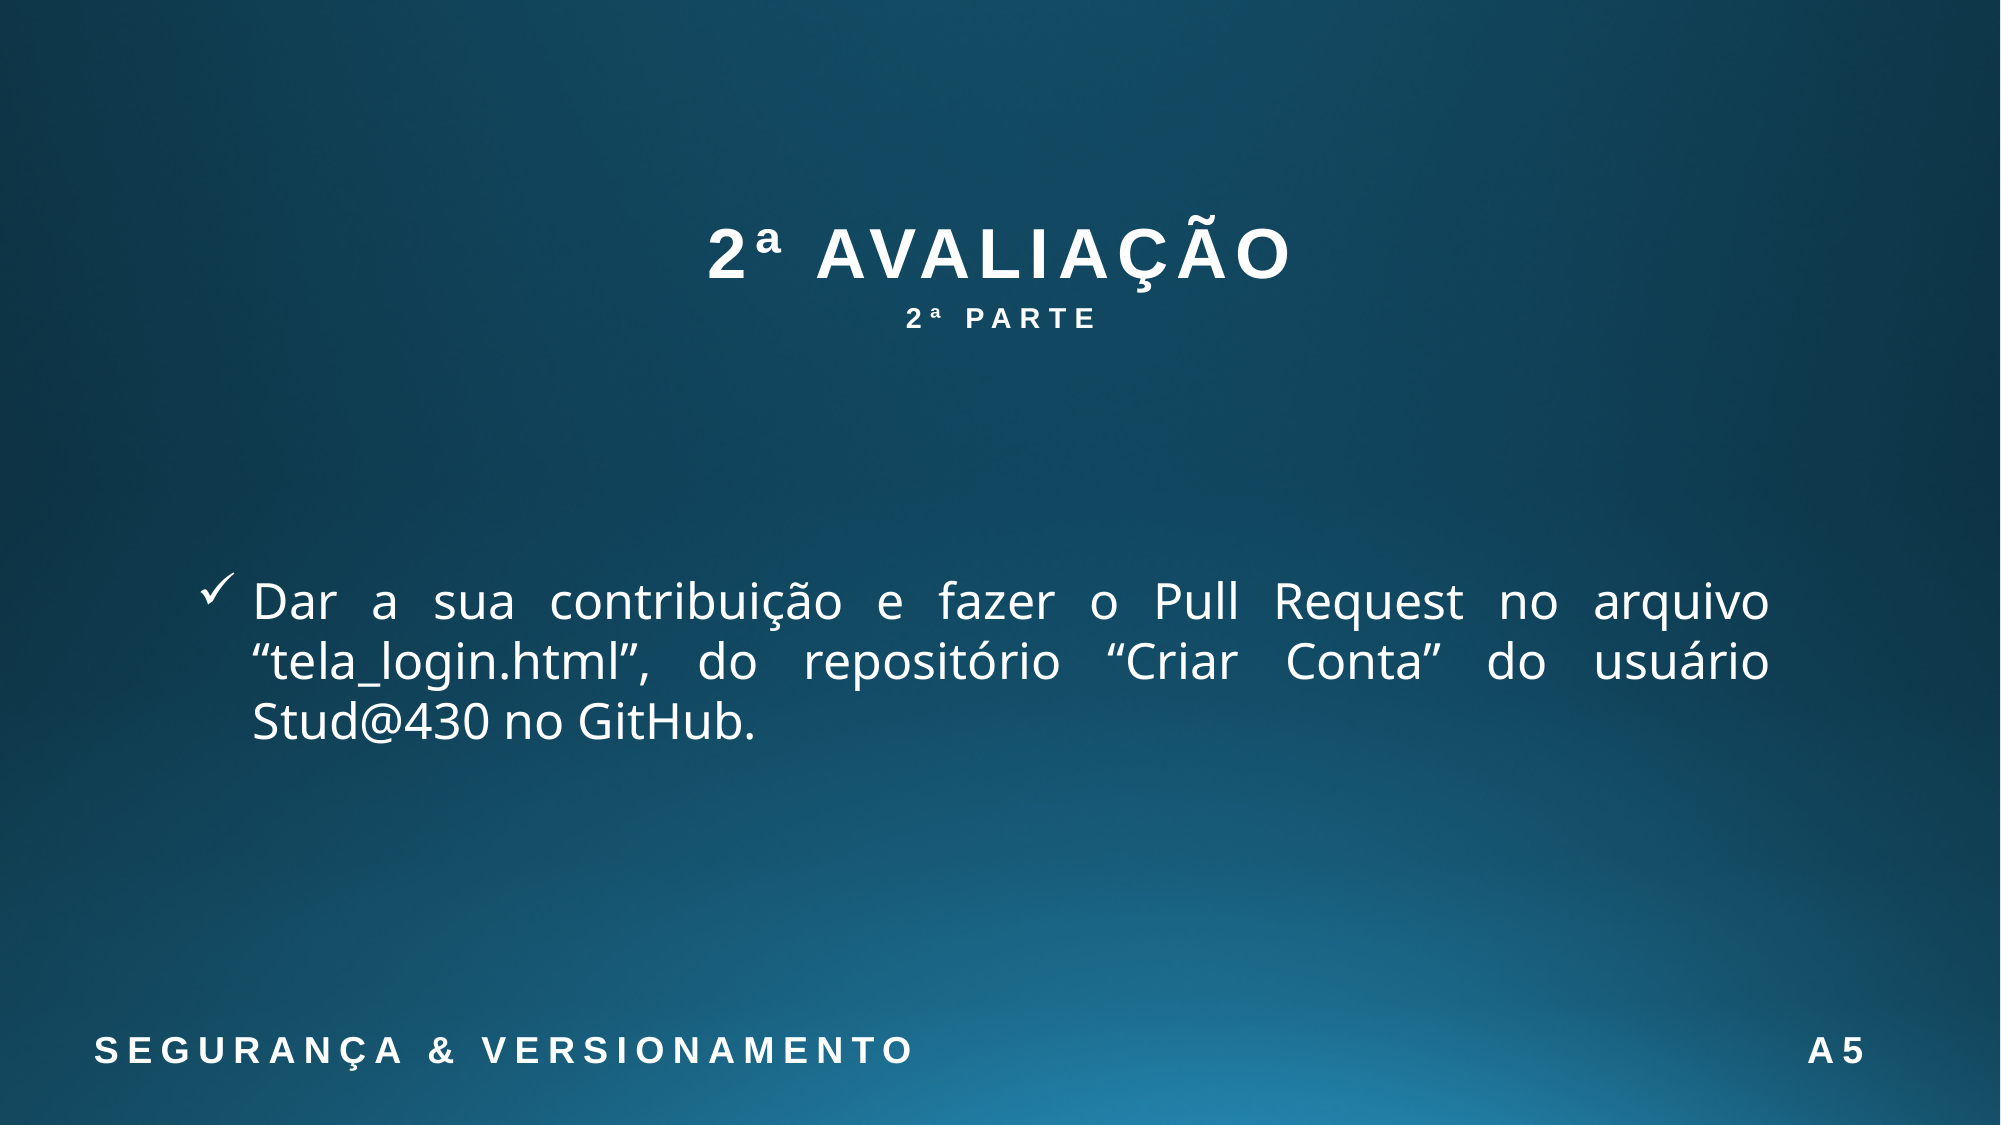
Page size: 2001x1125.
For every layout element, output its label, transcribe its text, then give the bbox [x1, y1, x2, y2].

text_box Dar a sua contribuição e fazer o Pull Request no arquivo “tela_login.html”, do repositório “Criar Conta” do usuário Stud@430 no GitHub. [181, 562, 1787, 758]
text_box Segurança & Versionamento [78, 1020, 948, 1080]
text_box 2ª AVALIAÇÃO 2ª Parte [685, 179, 1315, 342]
picture [0, 0, 2001, 1125]
text_box A5 [1786, 1019, 1884, 1079]
